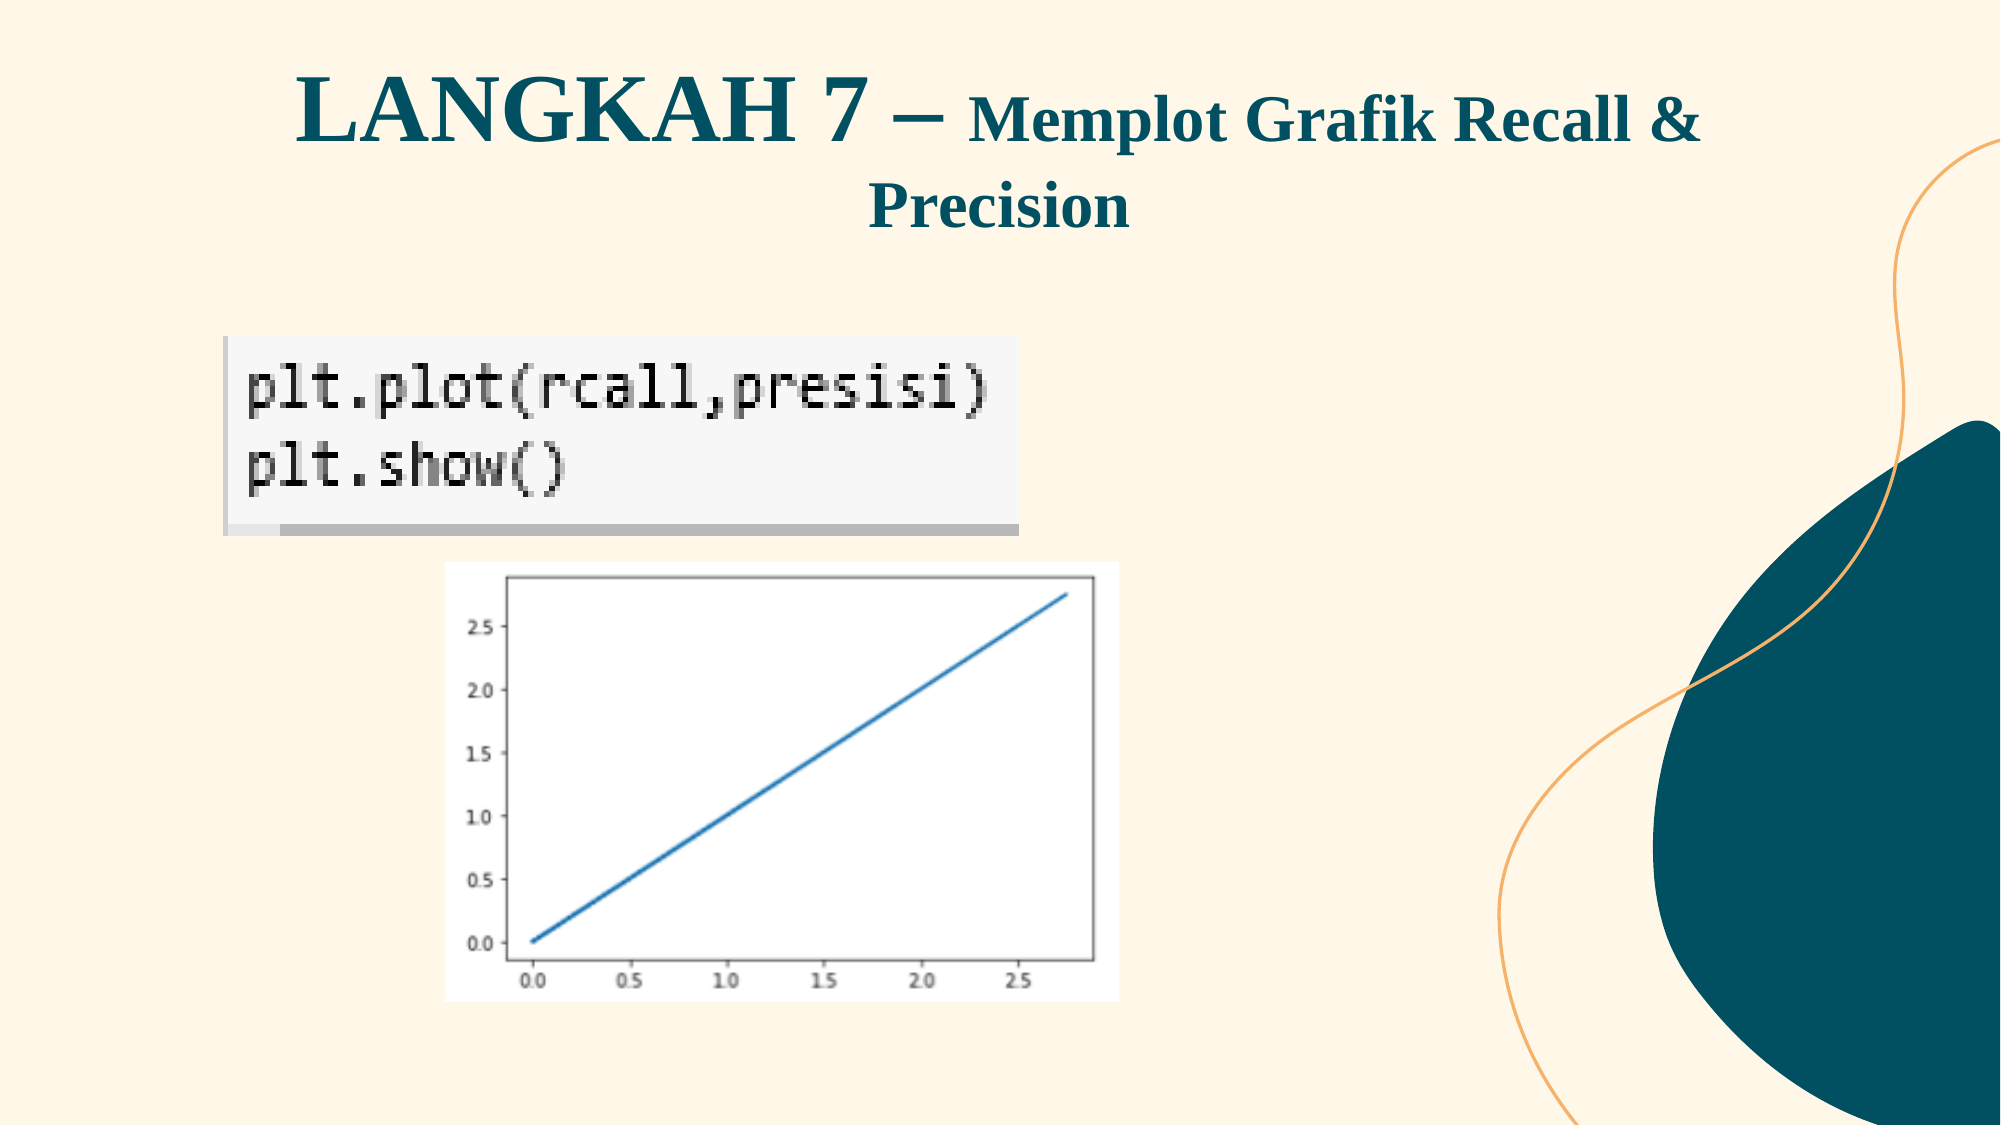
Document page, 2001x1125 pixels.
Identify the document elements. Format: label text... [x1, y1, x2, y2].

title LANGKAH 7 – Memplot Grafik Recall & Precision [156, 28, 1844, 141]
picture [444, 562, 1120, 1002]
picture [223, 336, 1019, 537]
